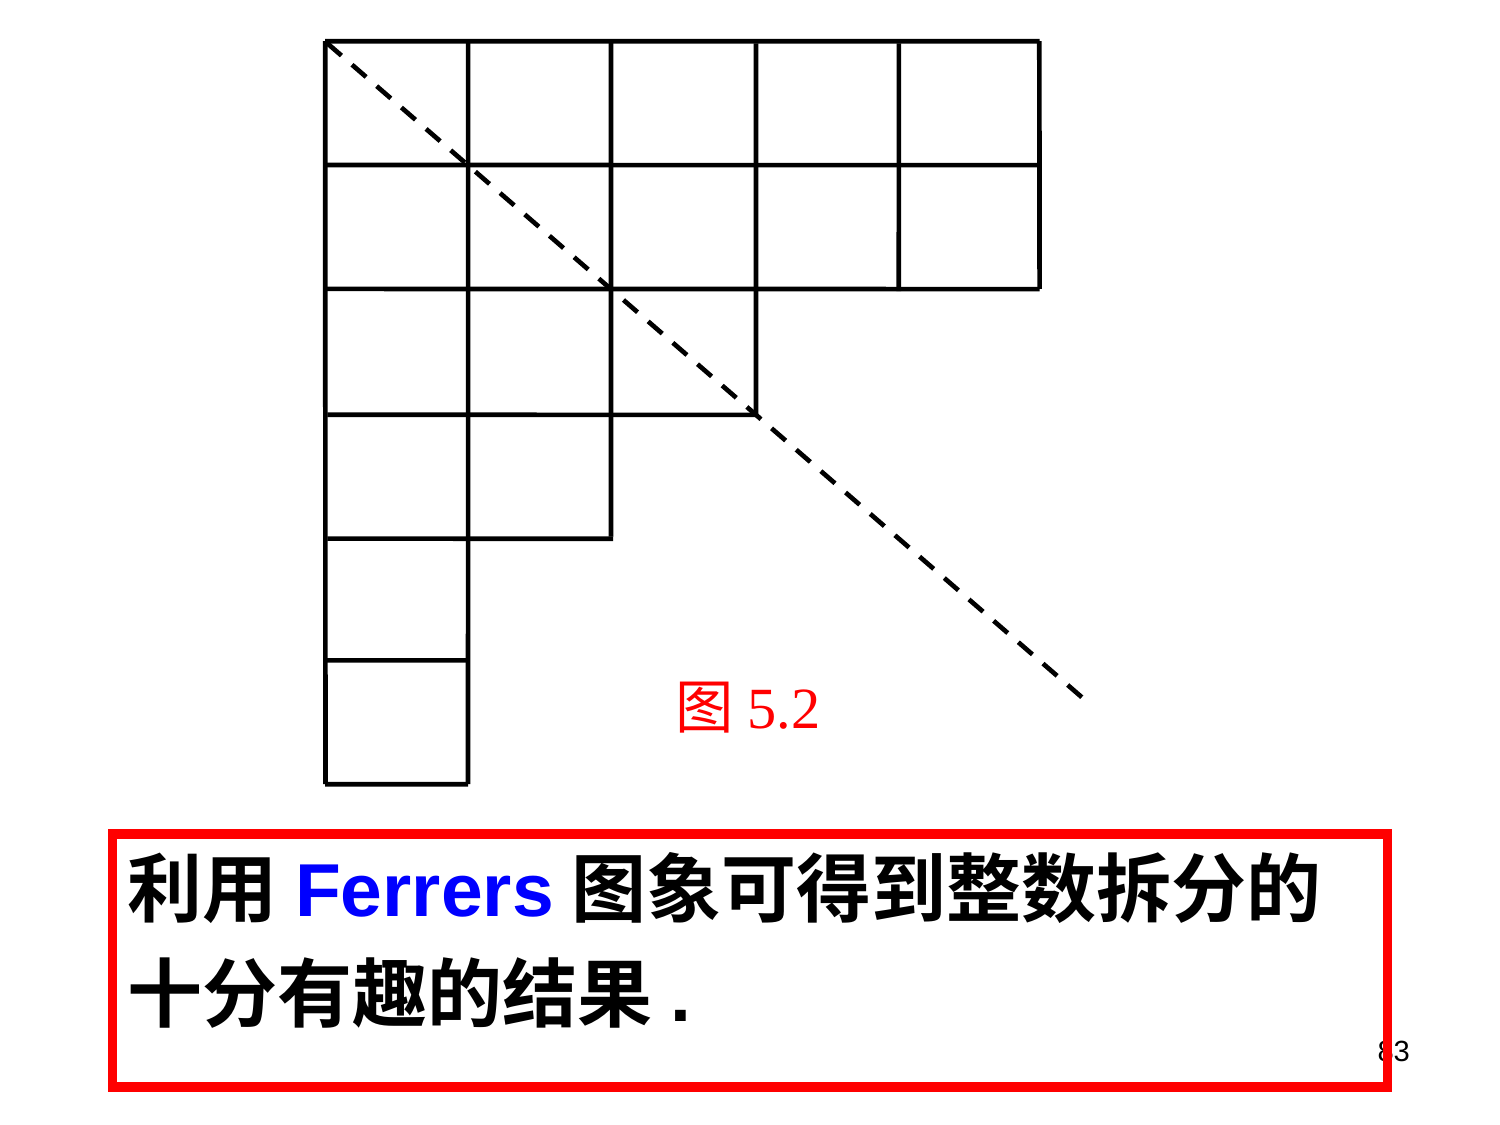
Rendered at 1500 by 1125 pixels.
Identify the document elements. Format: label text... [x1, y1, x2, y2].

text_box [277, 0, 1235, 828]
slide_number 83 [1074, 1024, 1425, 1103]
list 利用Ferrers图象可得到整数拆分的 十分有趣的结果. [112, 834, 1388, 1087]
